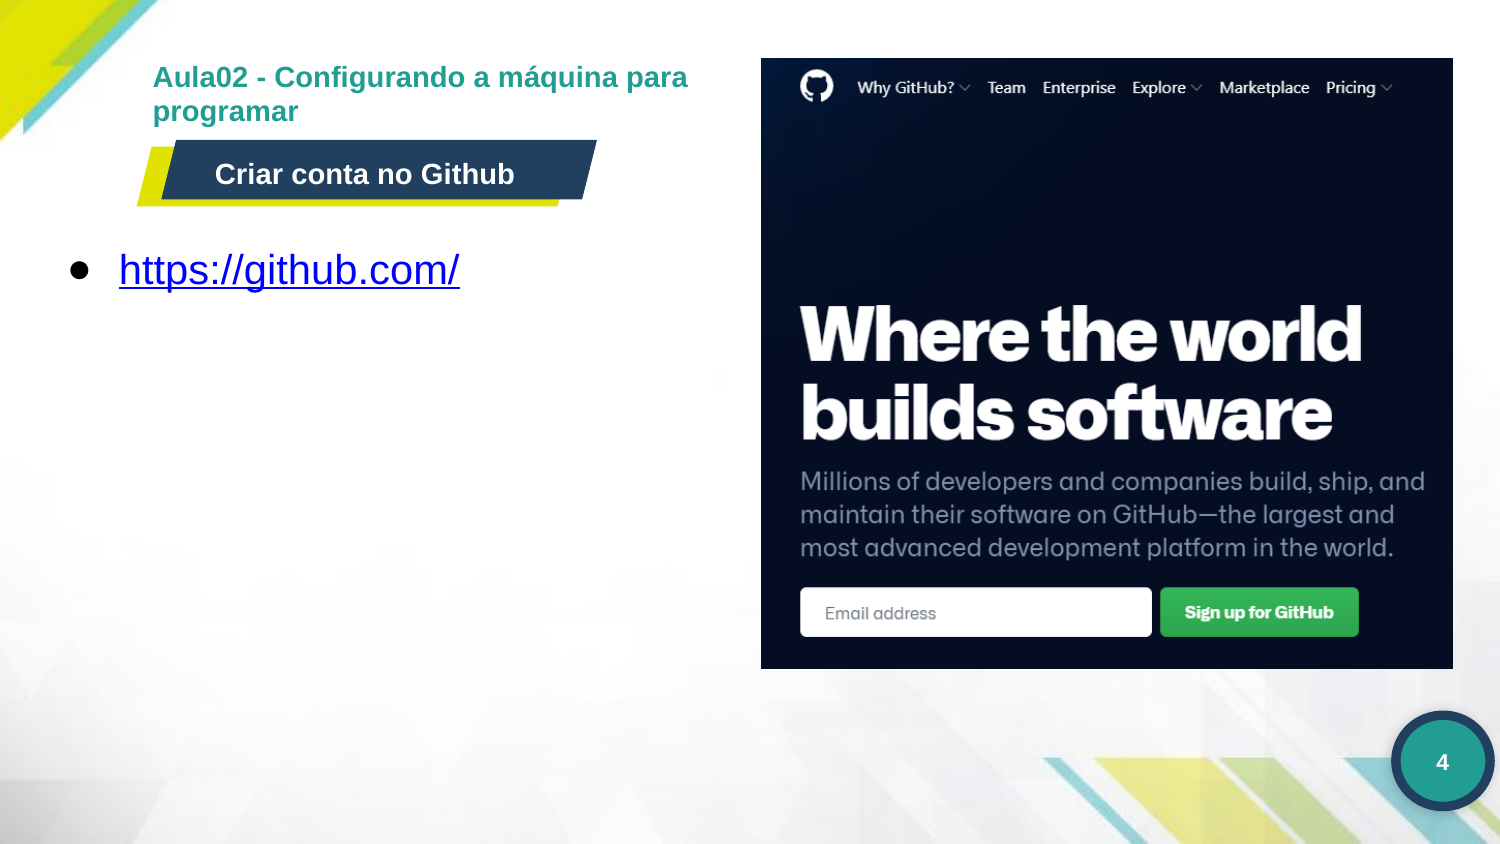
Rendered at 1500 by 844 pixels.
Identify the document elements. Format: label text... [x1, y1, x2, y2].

title Criar conta no Github [199, 140, 554, 184]
list https://github.com/ [28, 227, 1364, 751]
picture [0, 0, 1500, 844]
title Aula02 - Configurando a máquina para programar [137, 42, 812, 120]
